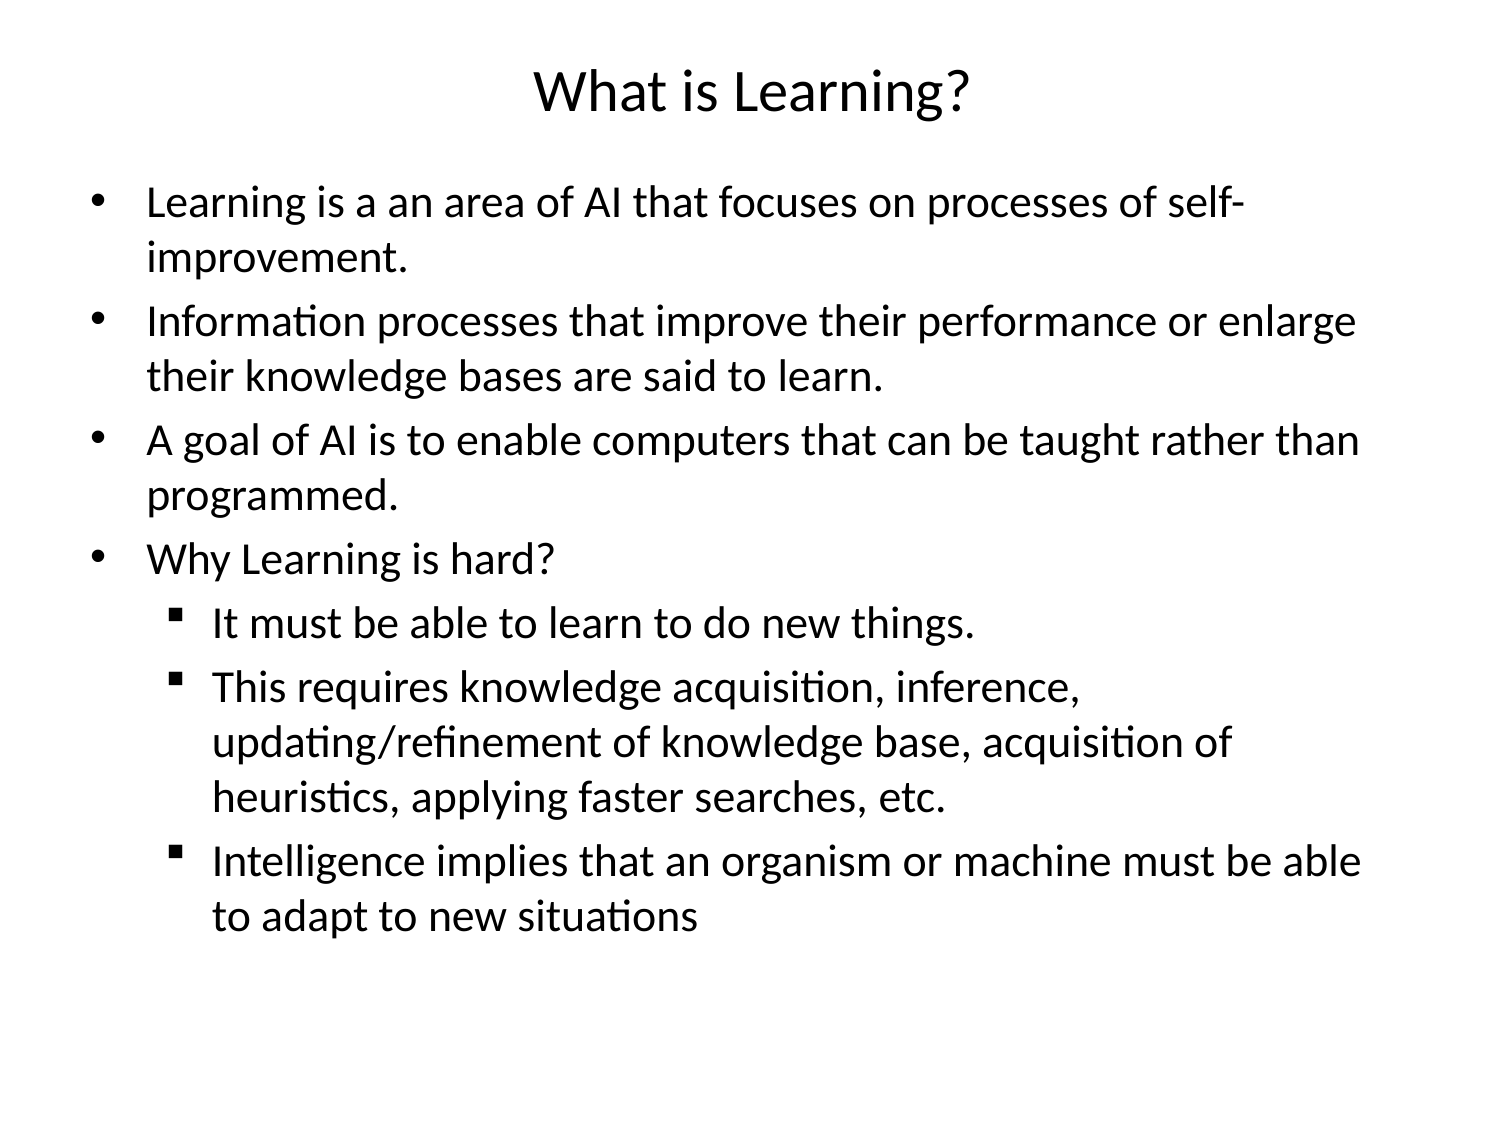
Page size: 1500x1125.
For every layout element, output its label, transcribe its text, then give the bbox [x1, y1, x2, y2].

list Learning is a an area of AI that focuses on processes of self-improvement. Information processes that improve their performance or enlarge their knowledge bases are said to learn. A goal of AI is to enable computers that can be taught rather than programmed. Why Learning is hard? It must be able to learn to do new things. This requires knowledge acquisition, inference, updating/refinement of knowledge base, acquisition of heuristics, applying faster searches, etc. Intelligence implies that an organism or machine must be able to adapt to new situations [75, 164, 1425, 1005]
title What is Learning? [82, 45, 1425, 129]
